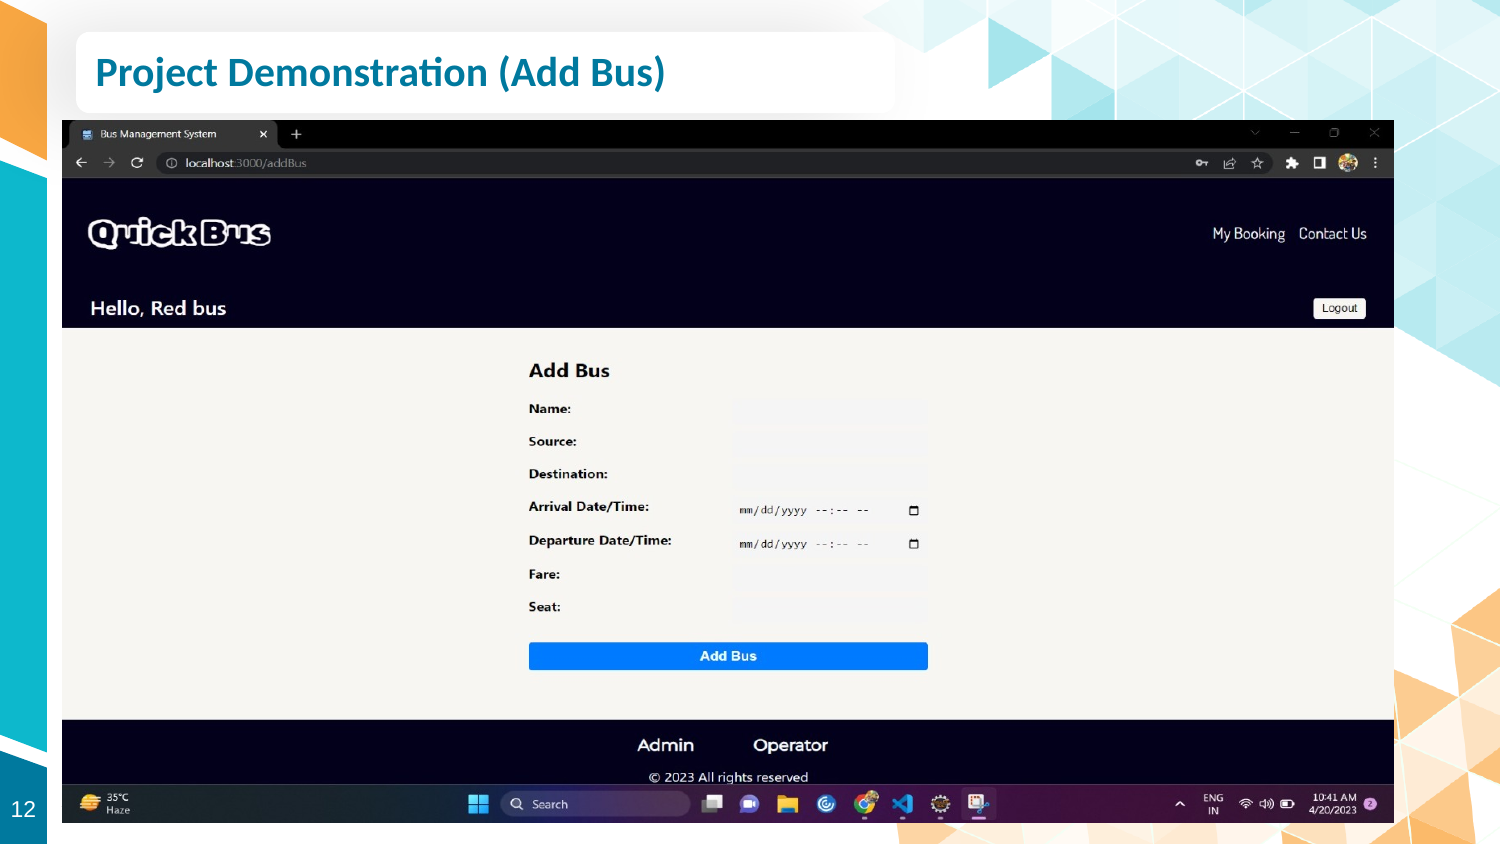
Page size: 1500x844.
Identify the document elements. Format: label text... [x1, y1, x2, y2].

text_box [76, 31, 895, 114]
picture [0, 0, 1500, 844]
text_box Project Demonstration (Add Bus) [84, 38, 1277, 101]
